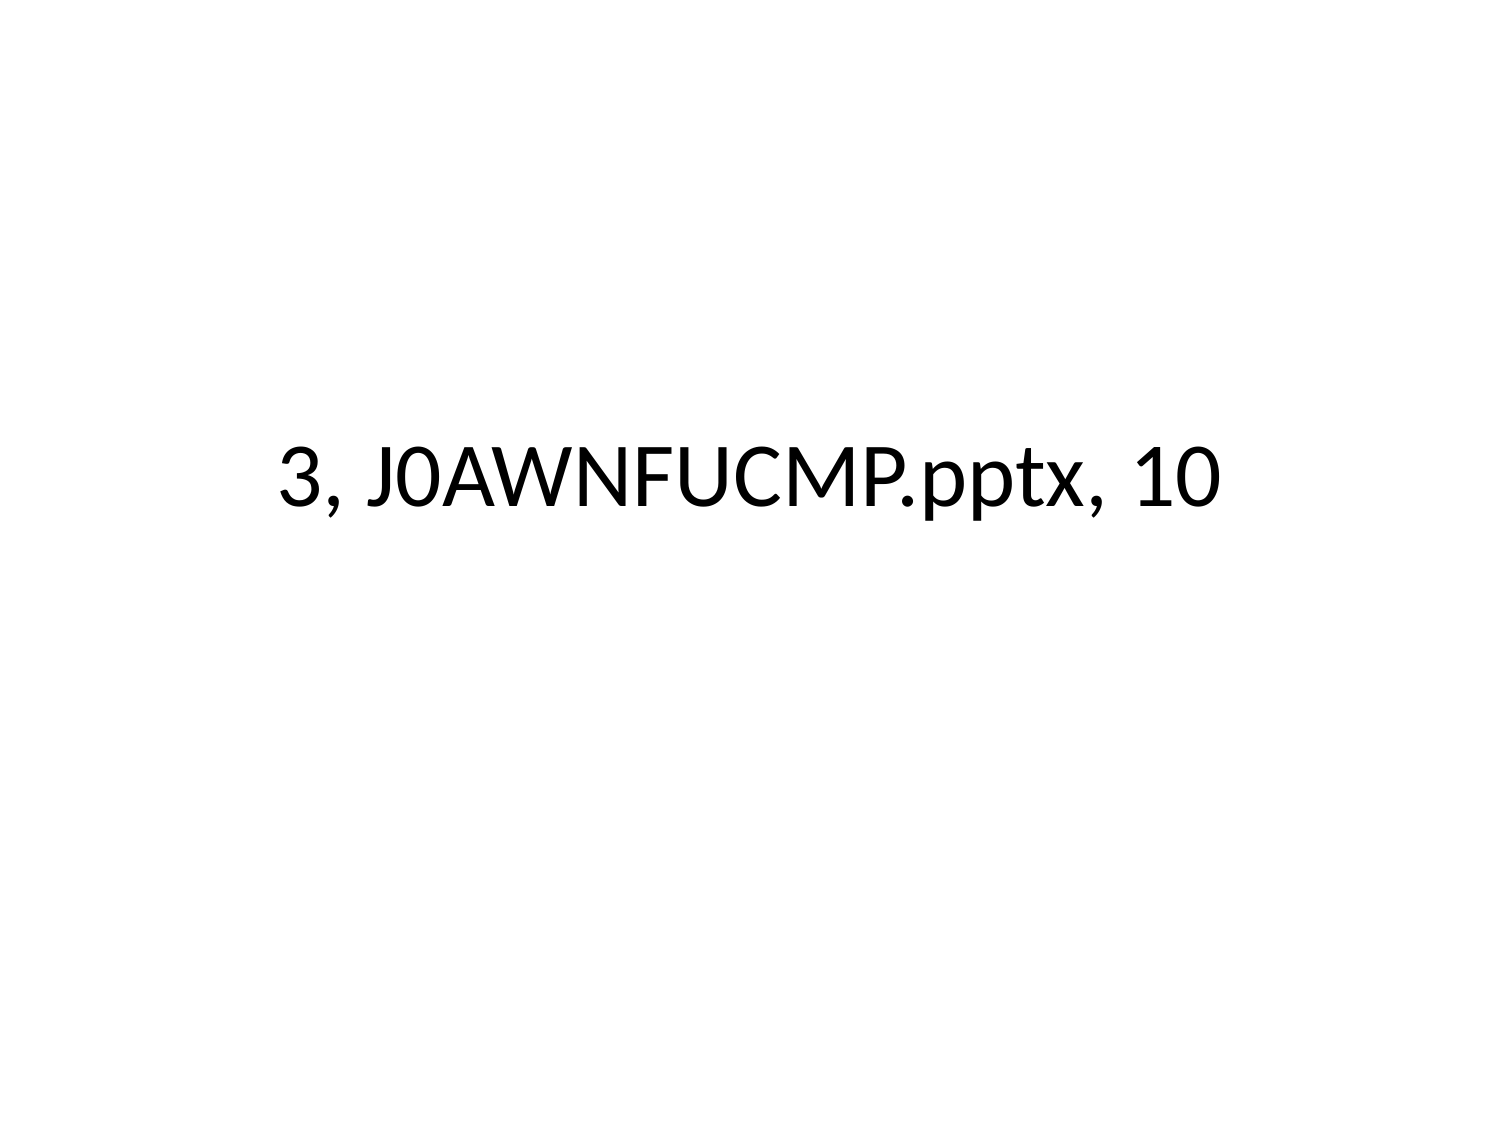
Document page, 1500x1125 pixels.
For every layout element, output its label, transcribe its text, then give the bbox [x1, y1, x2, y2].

title 3, J0AWNFUCMP.pptx, 10 [112, 349, 1388, 591]
